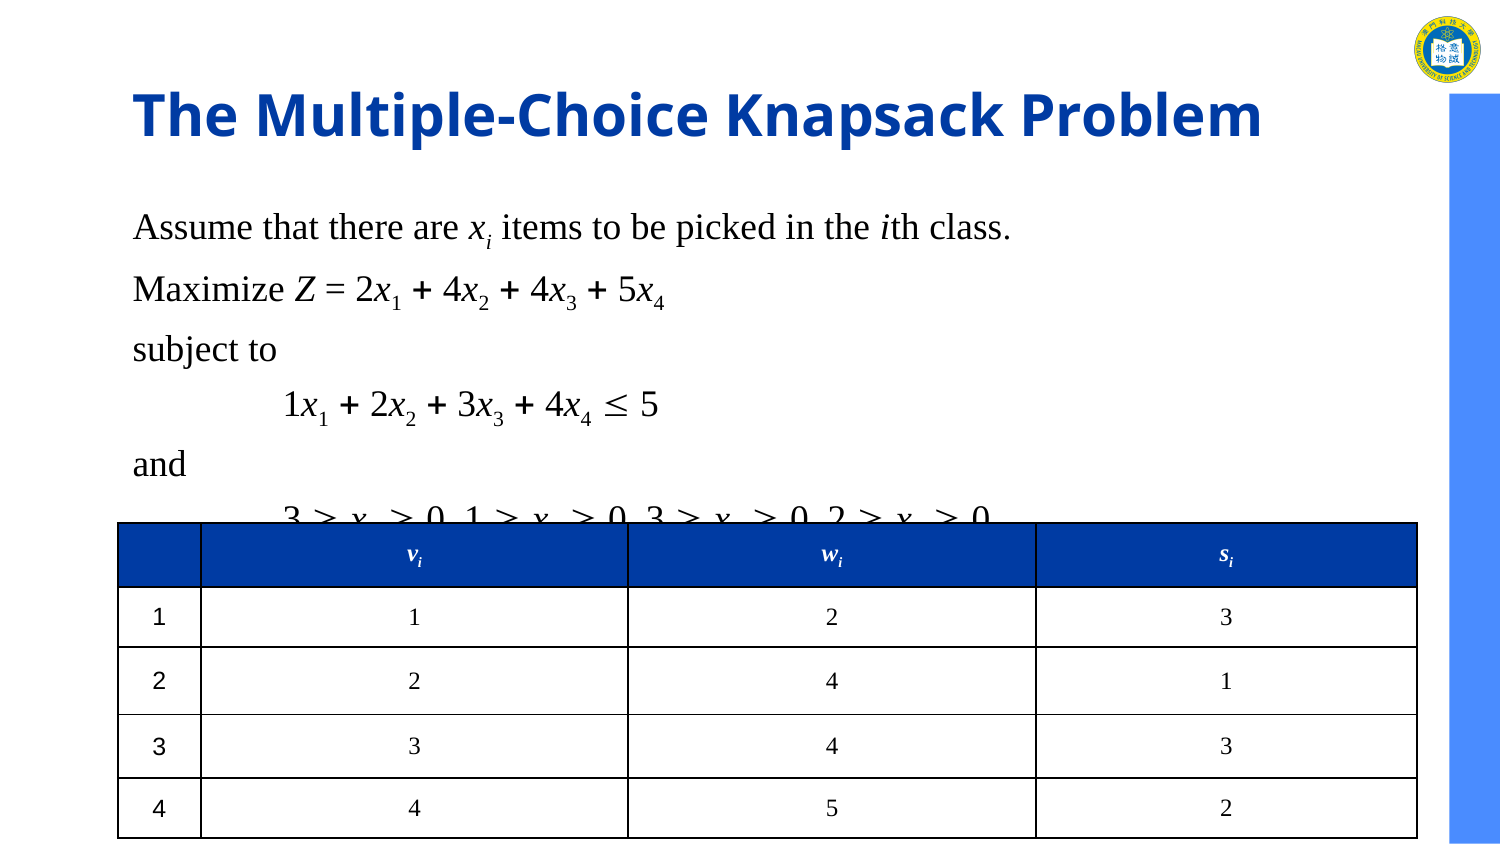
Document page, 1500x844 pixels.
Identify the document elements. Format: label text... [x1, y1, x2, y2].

table_cell 3 [119, 715, 200, 777]
table_header si [1037, 524, 1416, 586]
table_header [119, 524, 200, 586]
table_cell 3 [202, 715, 627, 777]
table_header wi [629, 524, 1035, 586]
table_cell 4 [119, 779, 200, 837]
table_cell 3 [1037, 715, 1416, 777]
picture [1414, 16, 1481, 83]
table_header vi [202, 524, 627, 586]
table_cell 2 [119, 648, 200, 714]
table_cell 2 [1037, 779, 1416, 837]
table_cell 1 [1037, 648, 1416, 714]
table_cell 1 [202, 588, 627, 646]
text_box Assume that there are xi items to be picked in the ith class Maximize Z = 2x1  4x2  4x3  5x4 subject to 1x1  2x2  3x3  4x4  5 and 3  x1  0 1  x2  0 3  x3  0 2  x4  0 [117, 184, 1060, 522]
table_cell 2 [202, 648, 627, 714]
table_cell 4 [629, 648, 1035, 714]
table_cell 4 [202, 779, 627, 837]
table_cell 5 [629, 779, 1035, 837]
table_cell 4 [629, 715, 1035, 777]
table_cell 1 [119, 588, 200, 646]
table_cell 2 [629, 588, 1035, 646]
title The Multiple-Choice Knapsack Problem [117, 62, 1414, 170]
table_cell 3 [1037, 588, 1416, 646]
